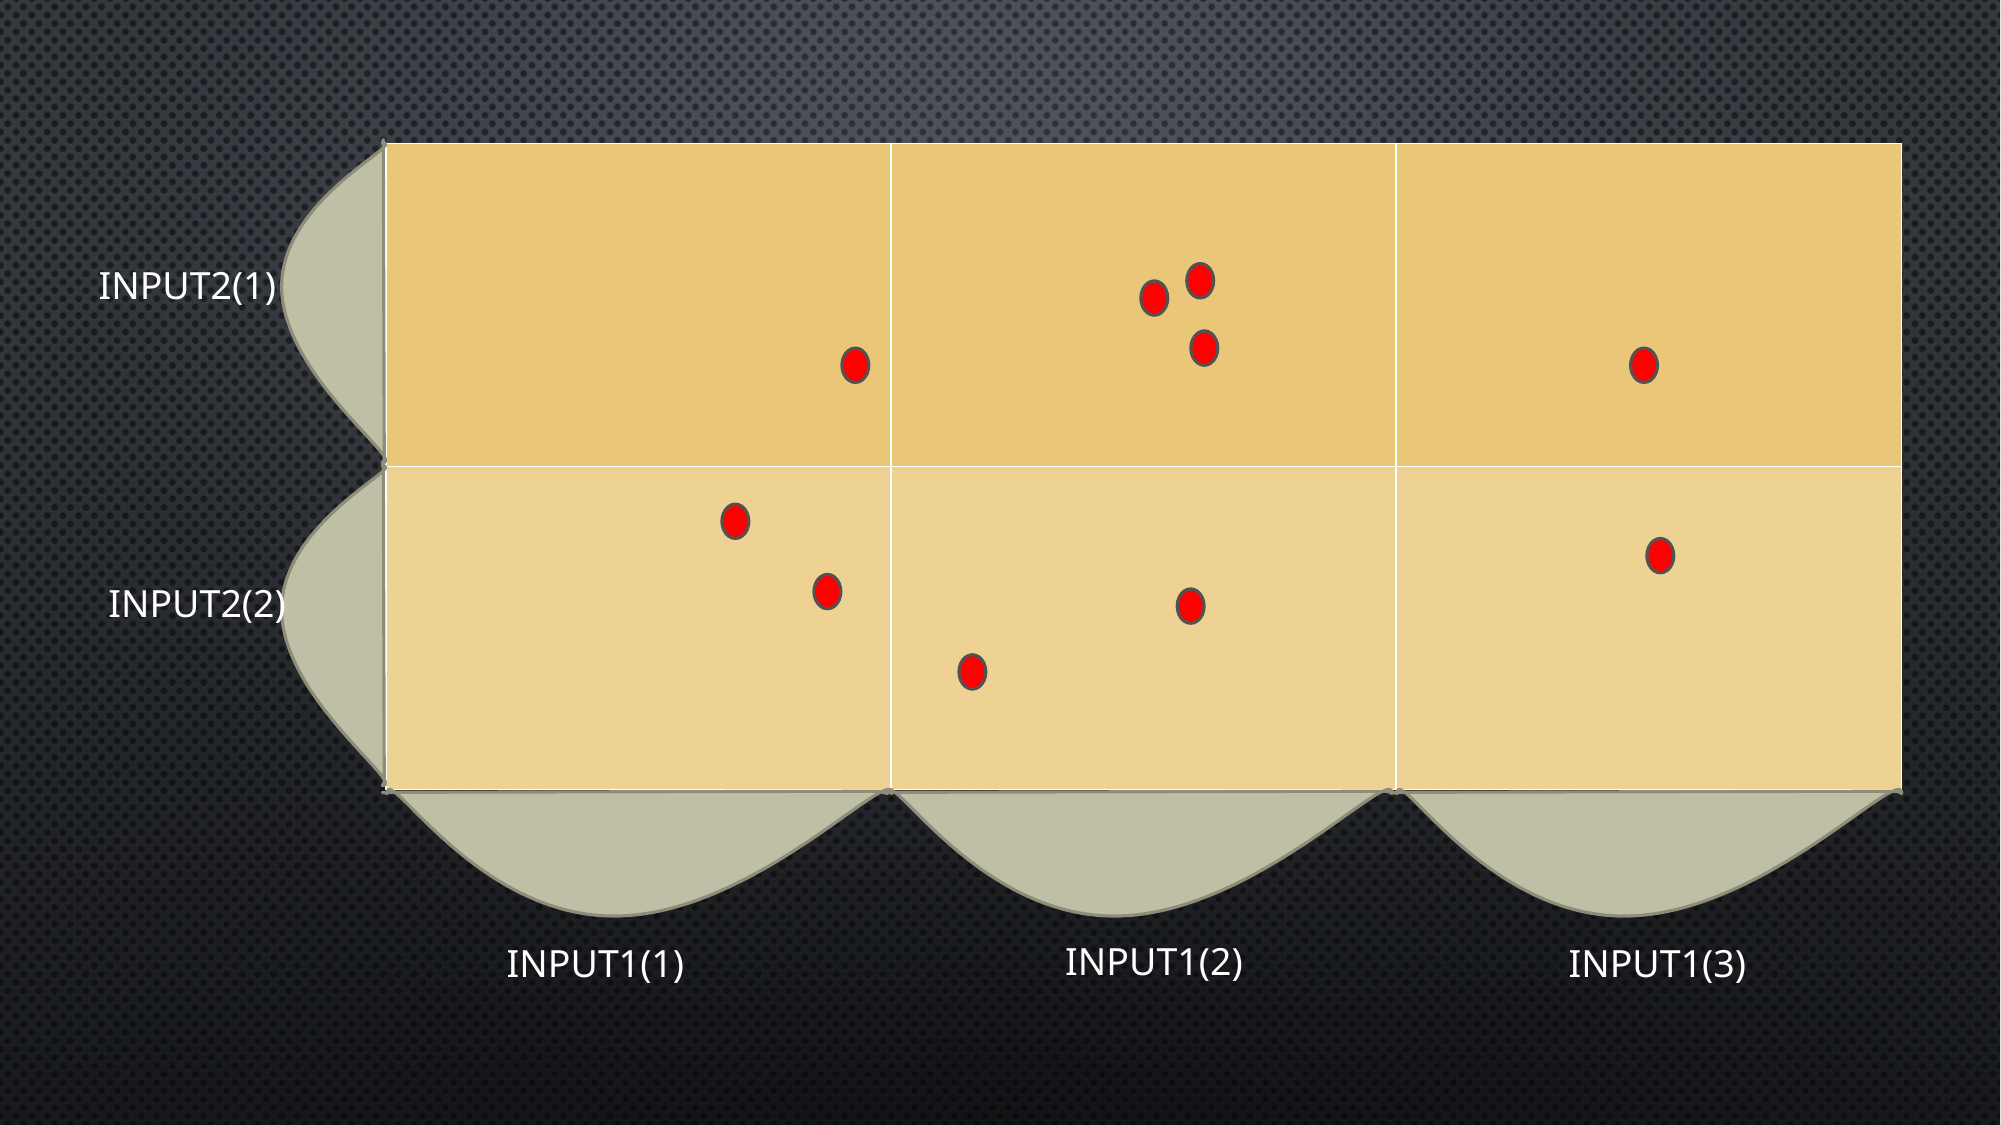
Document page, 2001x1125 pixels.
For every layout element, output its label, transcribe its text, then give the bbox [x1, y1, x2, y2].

table_cell [387, 467, 890, 789]
text_box [1139, 279, 1170, 317]
text_box INPUT1(2) [1050, 931, 1258, 991]
text_box INPUT2(1) [83, 254, 291, 315]
text_box [880, 787, 1393, 918]
text_box [1185, 262, 1216, 300]
text_box [284, 138, 387, 464]
text_box [1645, 536, 1676, 575]
text_box [1629, 346, 1660, 384]
text_box [1390, 787, 1904, 918]
text_box [840, 346, 871, 384]
table_cell [892, 467, 1395, 789]
table_cell [1397, 467, 1901, 789]
text_box [282, 461, 387, 788]
text_box [1189, 329, 1220, 367]
text_box [1175, 587, 1206, 625]
text_box INPUT2(2) [93, 572, 301, 633]
table_header [1397, 144, 1901, 466]
text_box INPUT1(1) [491, 932, 700, 993]
text_box [957, 653, 988, 691]
table_header [387, 144, 890, 466]
table_header [892, 144, 1395, 466]
text_box [720, 502, 751, 541]
text_box [812, 572, 843, 611]
text_box [380, 787, 888, 918]
text_box INPUT1(3) [1553, 932, 1762, 993]
